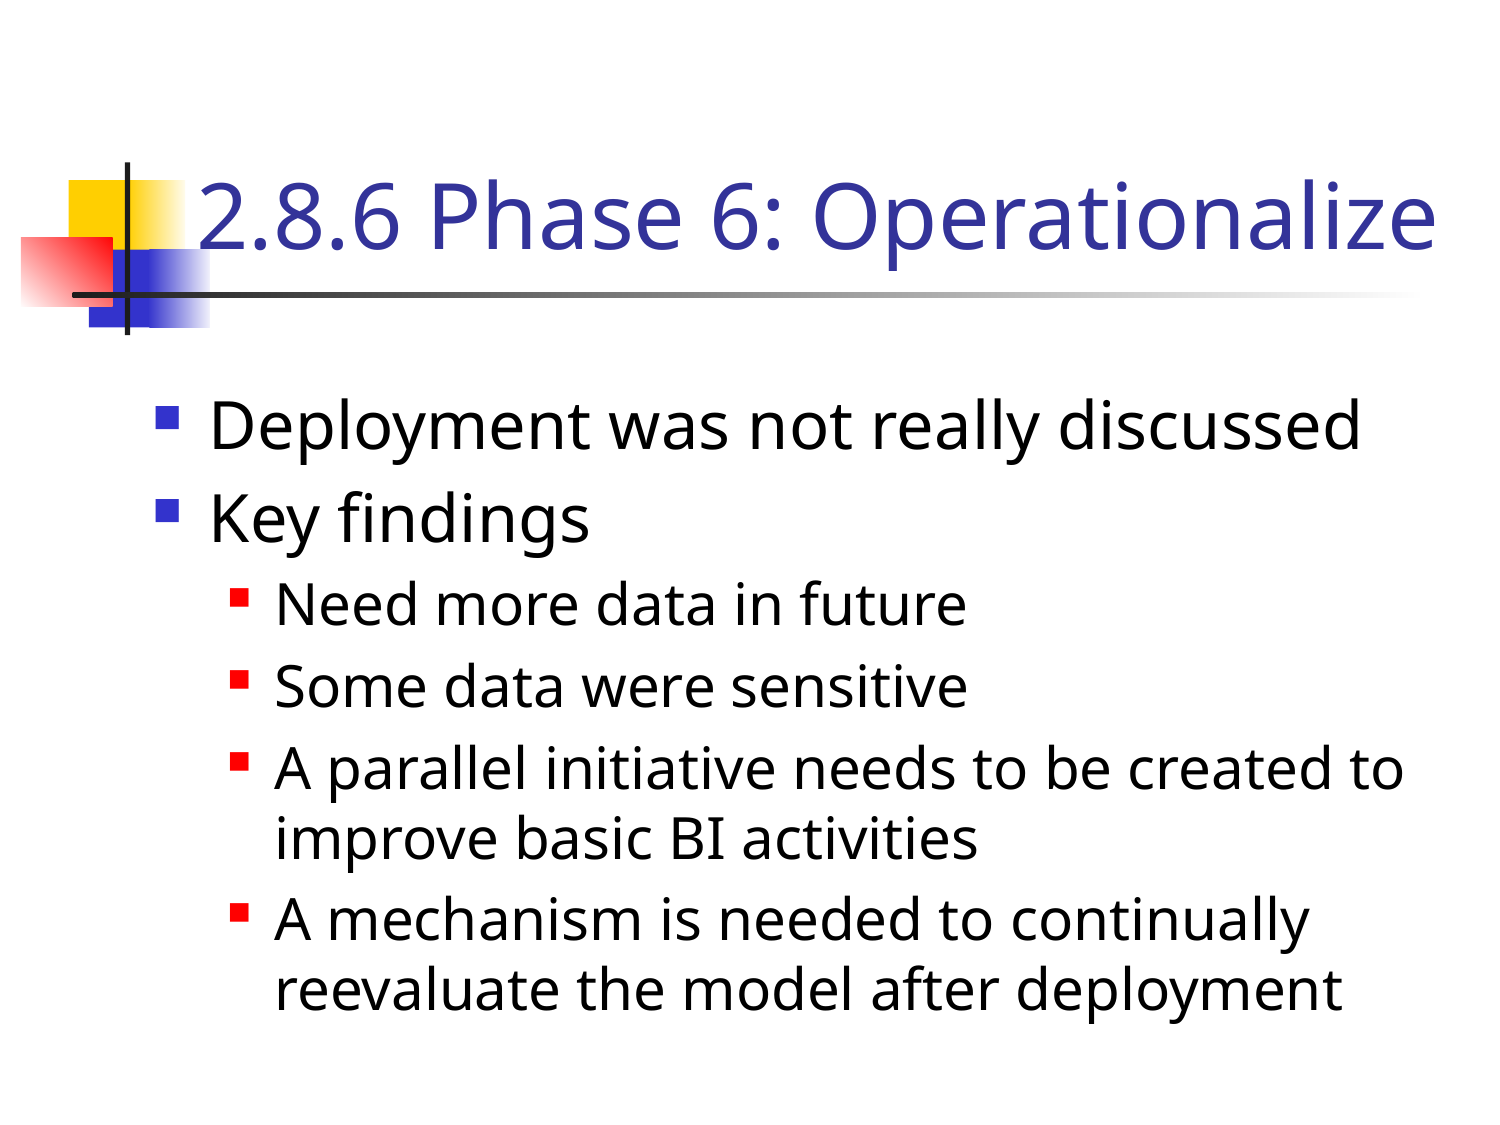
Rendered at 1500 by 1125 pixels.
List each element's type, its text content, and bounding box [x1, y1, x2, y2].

title 2.8.6 Phase 6: Operationalize [137, 34, 1500, 276]
list Deployment was not really discussed Key findings Need more data in future Some data were sensitive A parallel initiative needs to be created to improve basic BI activities A mechanism is needed to continually reevaluate the model after deployment [137, 374, 1488, 1125]
